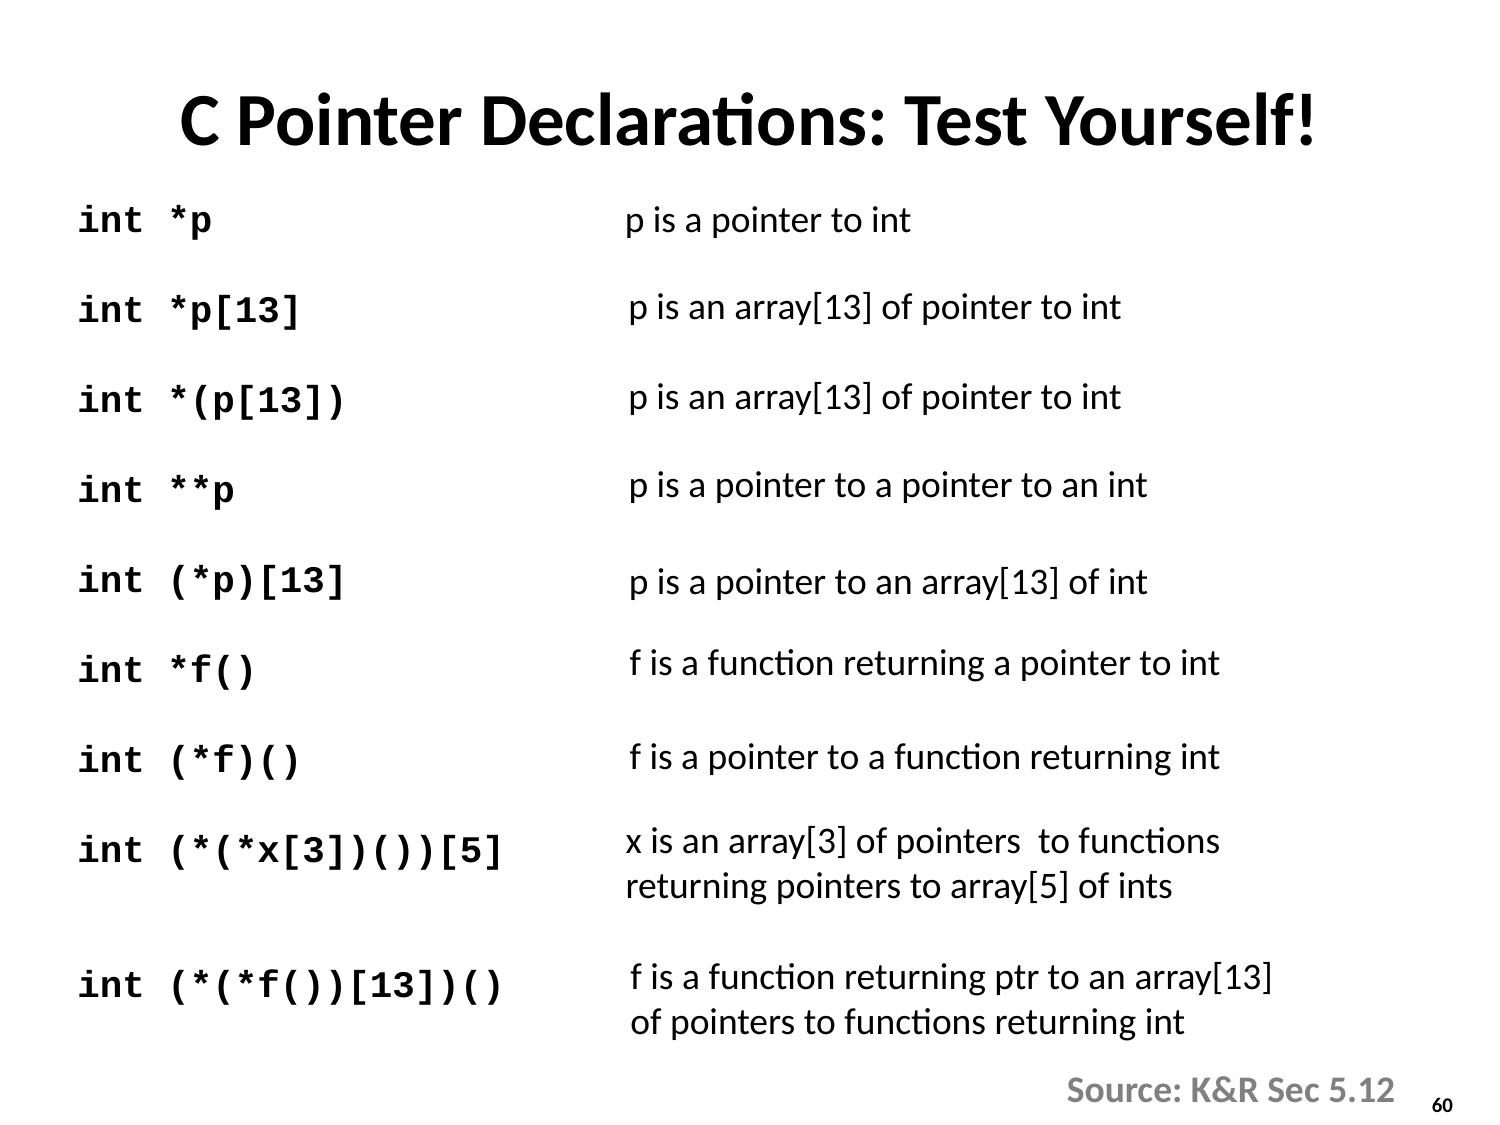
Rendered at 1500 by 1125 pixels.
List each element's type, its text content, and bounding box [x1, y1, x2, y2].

text_box p is a pointer to a pointer to an int [621, 452, 1157, 513]
text_box Source: K&R Sec 5.12 [1052, 1057, 1411, 1117]
text_box p is an array[13] of pointer to int [620, 364, 1130, 425]
text_box int *p int *p[13] int *(p[13]) int **p int (*p)[13] int *f() int (*f)() int (*(*x[3])())[5] int (*(*f())[13])() [62, 187, 550, 1058]
text_box p is a pointer to int [617, 187, 920, 248]
text_box f is a function returning a pointer to int [622, 630, 1229, 691]
text_box x is an array[3] of pointers to functions returning pointers to array[5] of ints [618, 809, 1238, 914]
text_box p is a pointer to an array[13] of int [621, 549, 1157, 610]
text_box f is a pointer to a function returning int [622, 724, 1229, 785]
title C Pointer Declarations: Test Yourself! [99, 68, 1401, 163]
text_box p is an array[13] of pointer to int [620, 274, 1130, 335]
text_box f is a function returning ptr to an array[13] of pointers to functions returning int [622, 945, 1282, 1050]
